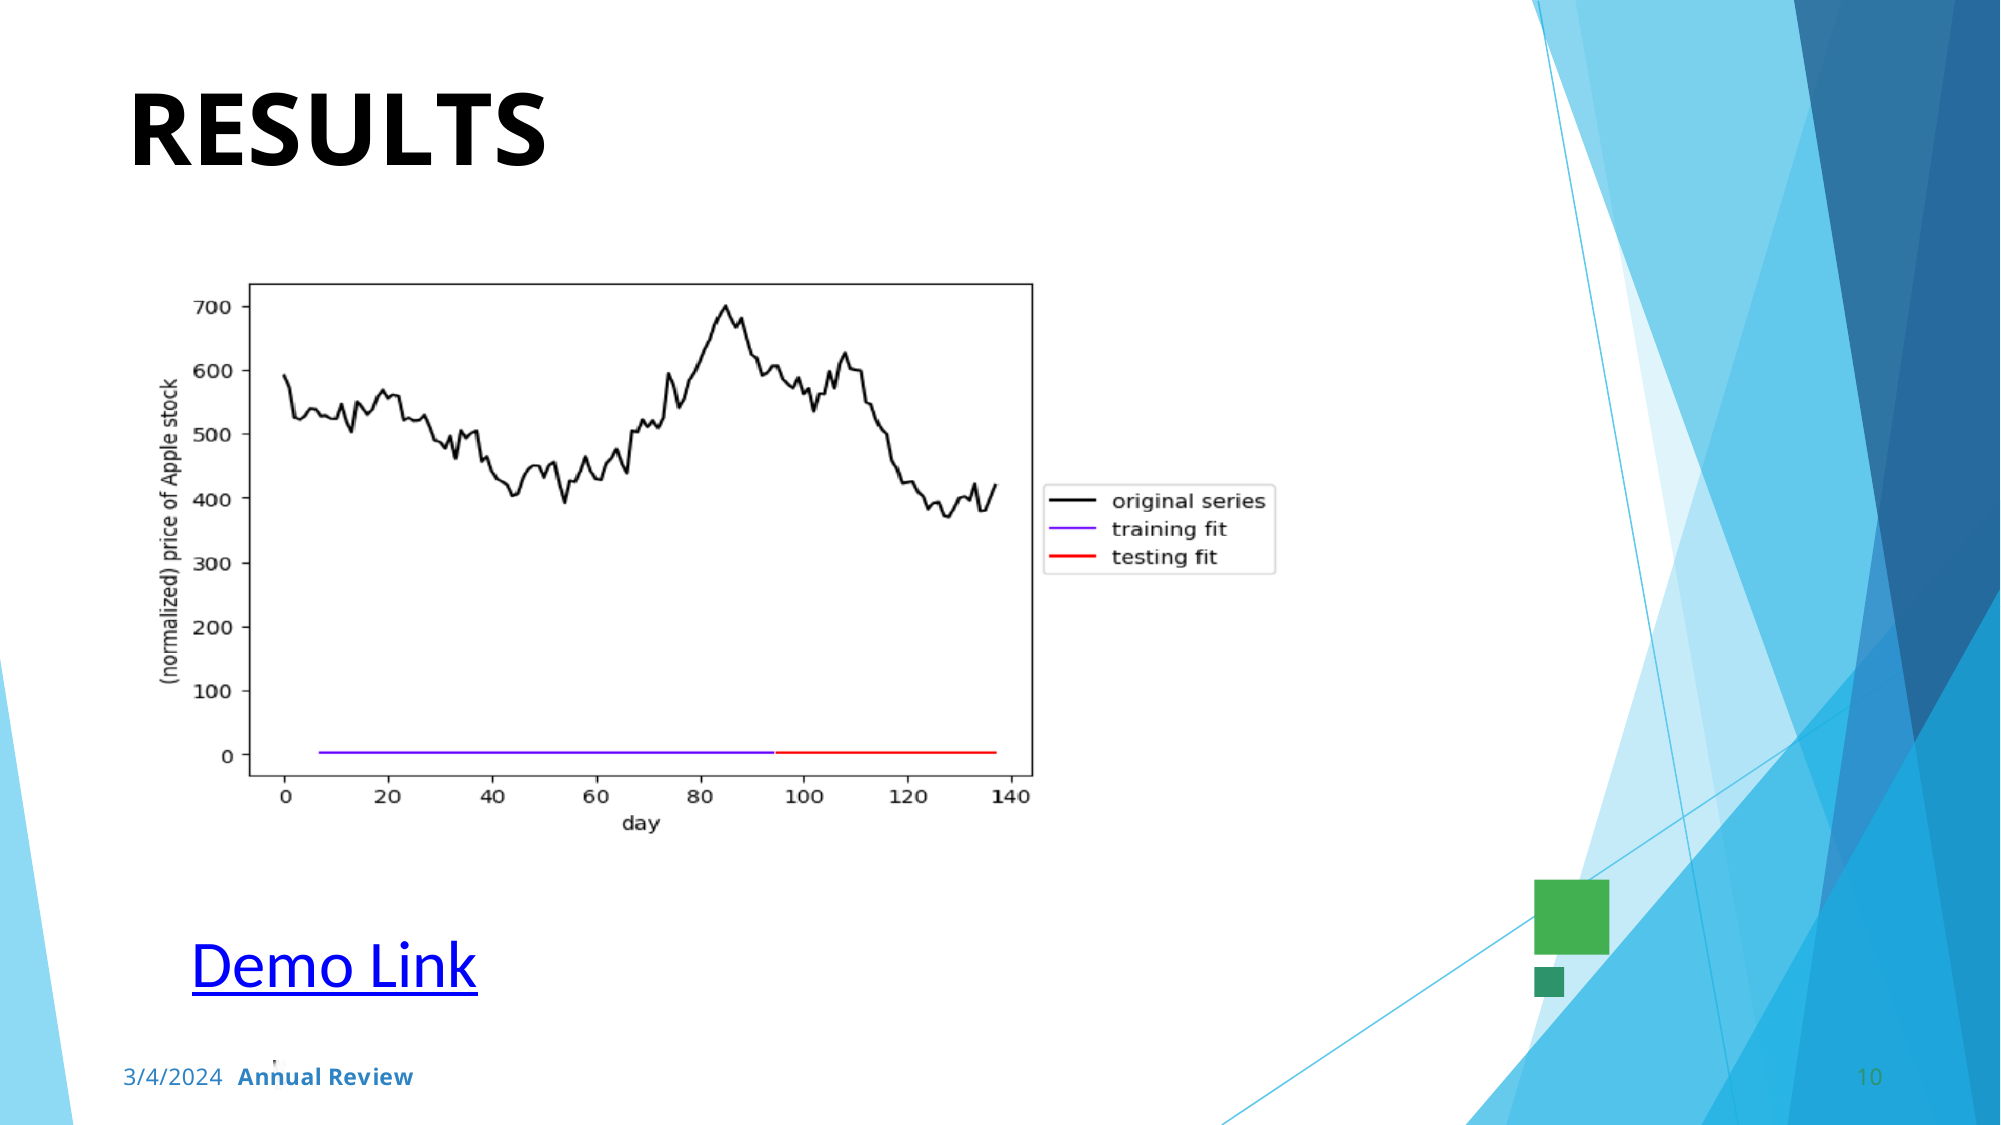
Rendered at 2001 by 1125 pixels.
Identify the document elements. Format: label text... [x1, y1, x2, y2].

picture [134, 277, 1301, 848]
text_box 3/4/2024 Annual Review [287, 1061, 417, 1091]
picture [273, 1060, 287, 1091]
text_box [1534, 879, 1610, 955]
text_box 10 [1849, 1061, 1888, 1095]
text_box [1534, 967, 1565, 997]
title RESULTS [123, 63, 1877, 254]
text_box Demo Link [176, 913, 493, 1009]
text_box 3/4/2024 Annual Review [121, 1061, 271, 1091]
